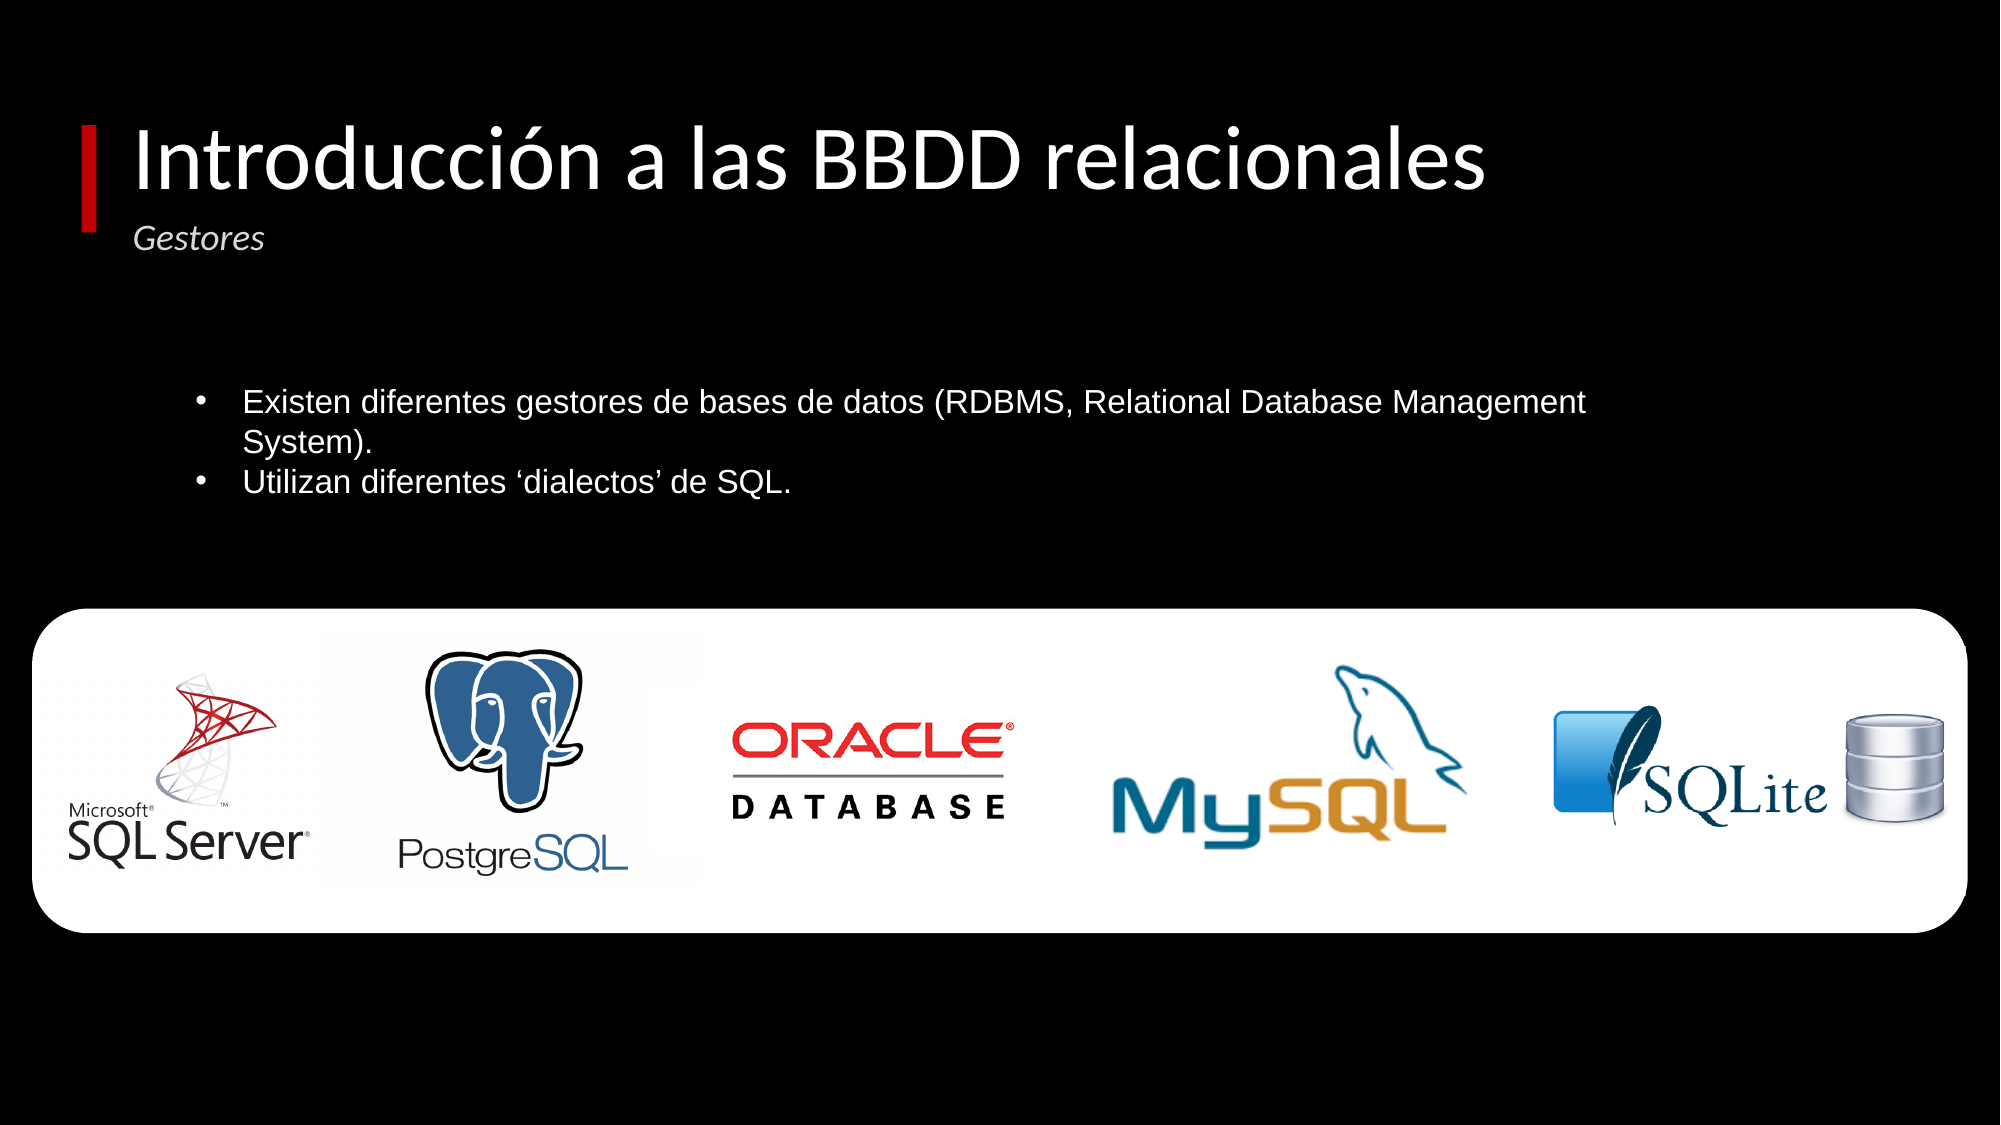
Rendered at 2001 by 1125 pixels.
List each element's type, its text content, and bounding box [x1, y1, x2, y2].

text_box [32, 608, 1965, 685]
text_box [81, 125, 97, 233]
text_box Existen diferentes gestores de bases de datos (RDBMS, Relational Database Management System). Utilizan diferentes ‘dialectos’ de SQL. [180, 373, 1666, 508]
list Gestores [117, 210, 1018, 290]
title Introducción a las BBDD relacionales [117, 50, 1843, 269]
text_box [32, 863, 1961, 934]
picture [33, 630, 1966, 896]
